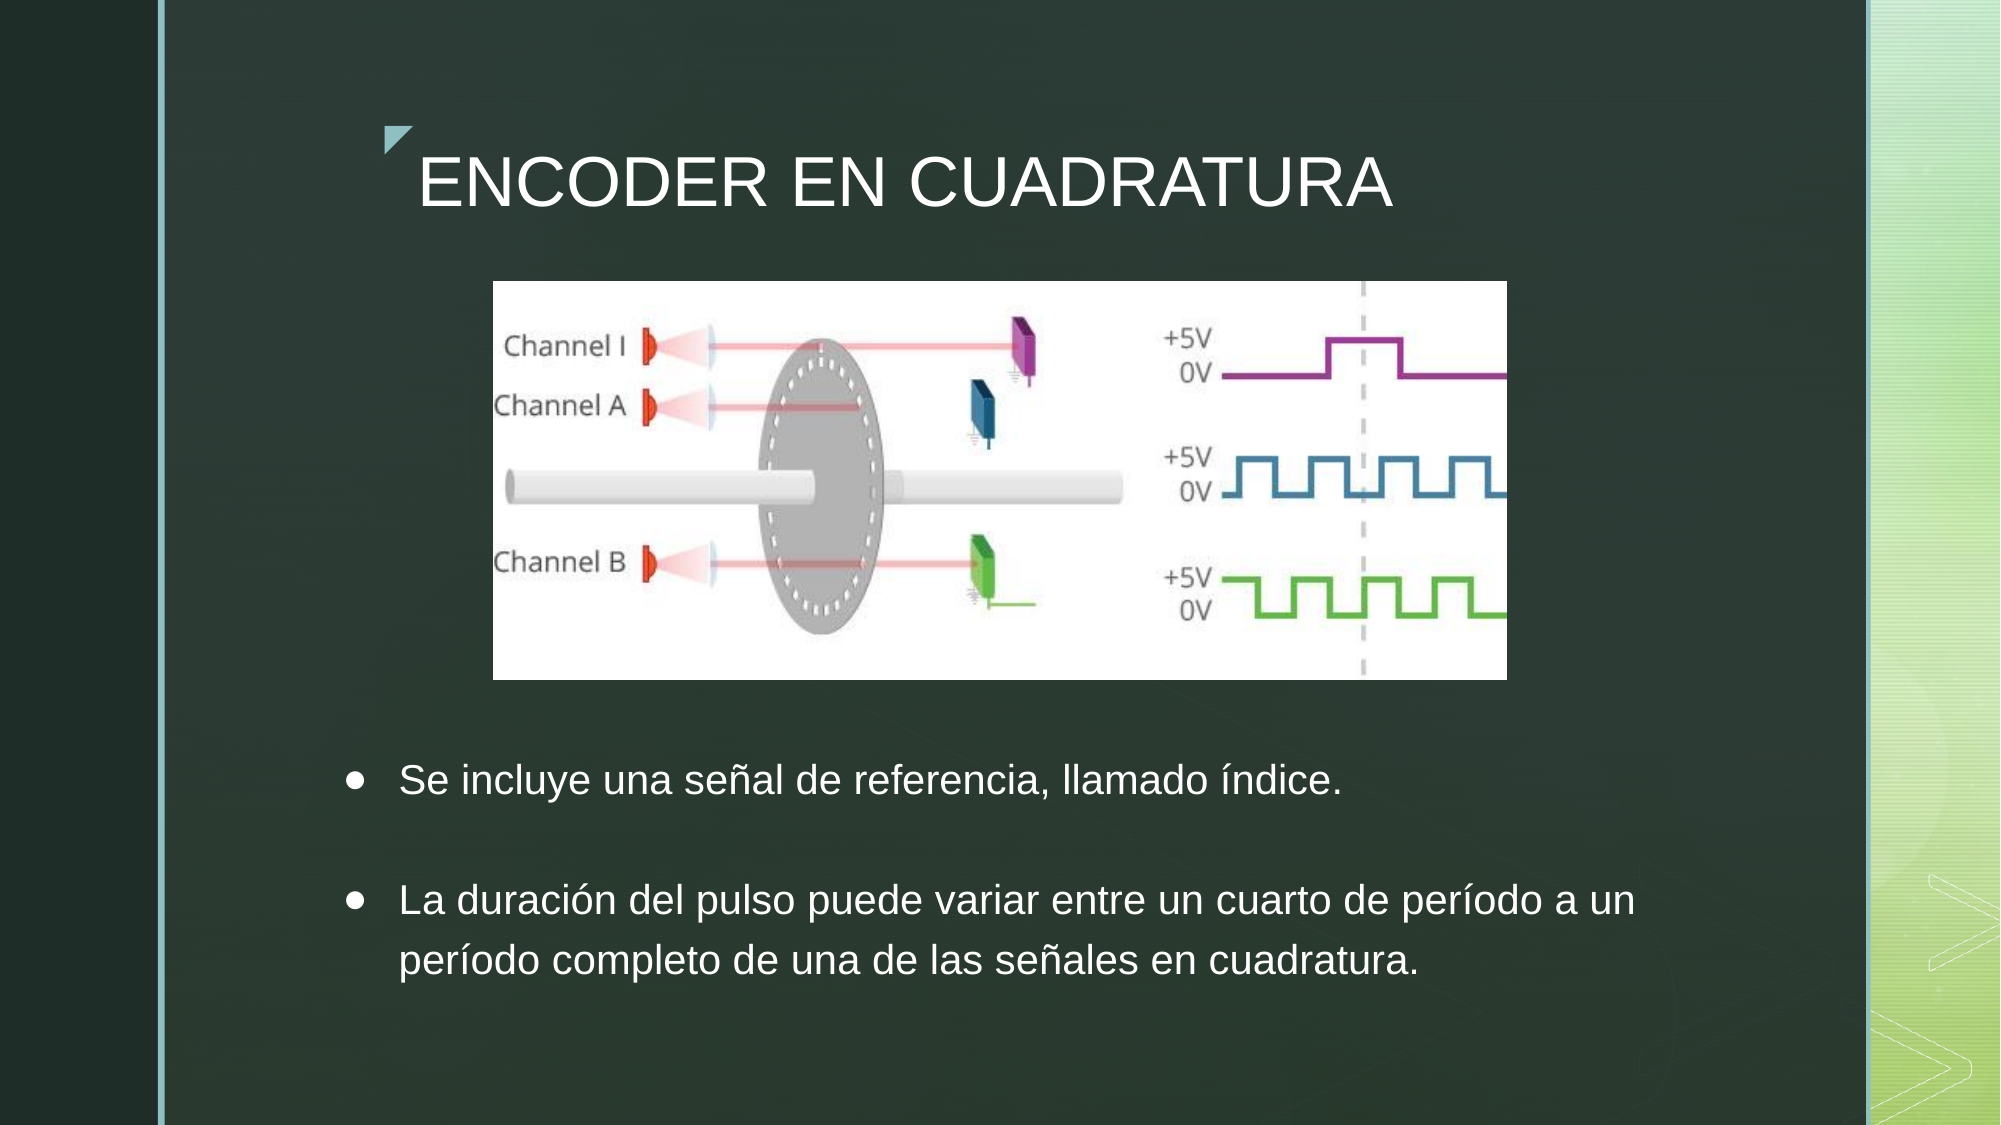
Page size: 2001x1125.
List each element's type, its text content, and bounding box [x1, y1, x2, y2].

list Se incluye una señal de referencia, llamado índice. La duración del pulso puede variar entre un cuarto de período a un período completo de una de las señales en cuadratura. [308, 735, 1692, 1050]
title ENCODER EN CUADRATURA [402, 138, 1708, 315]
picture [493, 281, 1507, 681]
picture [1871, 0, 2001, 1125]
